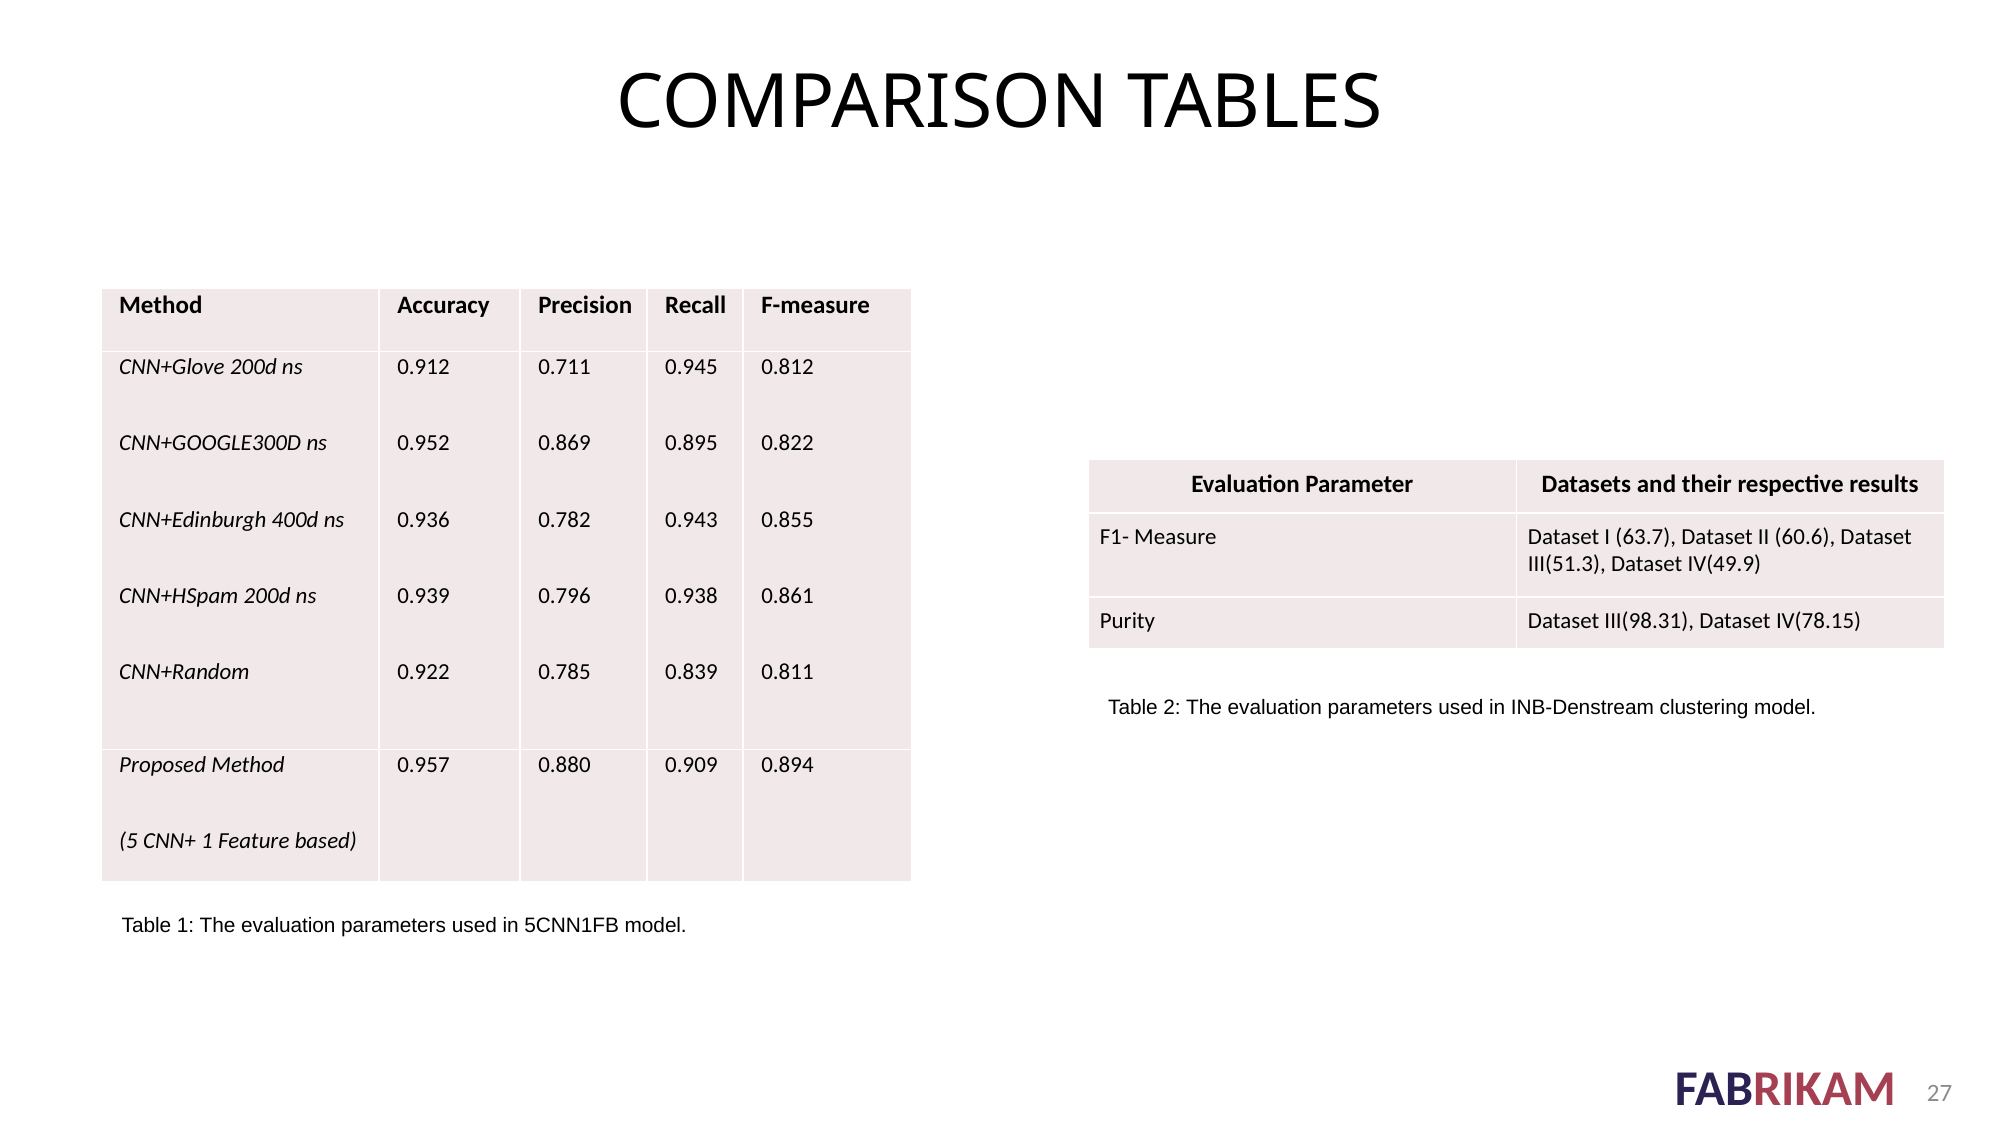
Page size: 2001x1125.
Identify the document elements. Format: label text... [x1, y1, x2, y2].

table_header Recall [648, 289, 742, 351]
table_header Accuracy [380, 289, 519, 351]
text_box COMPARISON TABLES [602, 45, 1398, 150]
table_cell 0.880 [521, 750, 646, 881]
table_cell Proposed Method (5 CNN+ 1 Feature based) [102, 750, 378, 881]
table_cell 0.711 0.869 0.782 0.796 0.785 [521, 352, 646, 749]
table_cell 0.909 [648, 750, 742, 881]
slide_number 27 [1894, 1061, 1968, 1121]
table_cell 0.894 [744, 750, 911, 881]
text_box Table 1: The evaluation parameters used in 5CNN1FB model. [100, 903, 858, 944]
table_cell CNN+Glove 200d ns CNN+GOOGLE300D ns CNN+Edinburgh 400d ns CNN+HSpam 200d ns CNN+Random [102, 352, 378, 749]
table_cell 0.912 0.952 0.936 0.939 0.922 [380, 352, 519, 749]
text_box Table 2: The evaluation parameters used in INB-Denstream clustering model. [1093, 686, 1832, 771]
table_cell Purity [1089, 598, 1516, 648]
table_cell 0.812 0.822 0.855 0.861 0.811 [744, 352, 911, 749]
table_cell Dataset I (63.7), Dataset II (60.6), Dataset III(51.3), Dataset IV(49.9) [1517, 514, 1944, 596]
table_header F-measure [744, 289, 911, 351]
table_cell F1- Measure [1089, 514, 1516, 596]
table_header Precision [521, 289, 646, 351]
table_header Evaluation Parameter [1089, 460, 1516, 512]
table_header Method [102, 289, 378, 351]
table_header Datasets and their respective results [1517, 460, 1944, 512]
table_cell Dataset III(98.31), Dataset IV(78.15) [1517, 598, 1944, 648]
table_cell 0.957 [380, 750, 519, 881]
table_cell 0.945 0.895 0.943 0.938 0.839 [648, 352, 742, 749]
